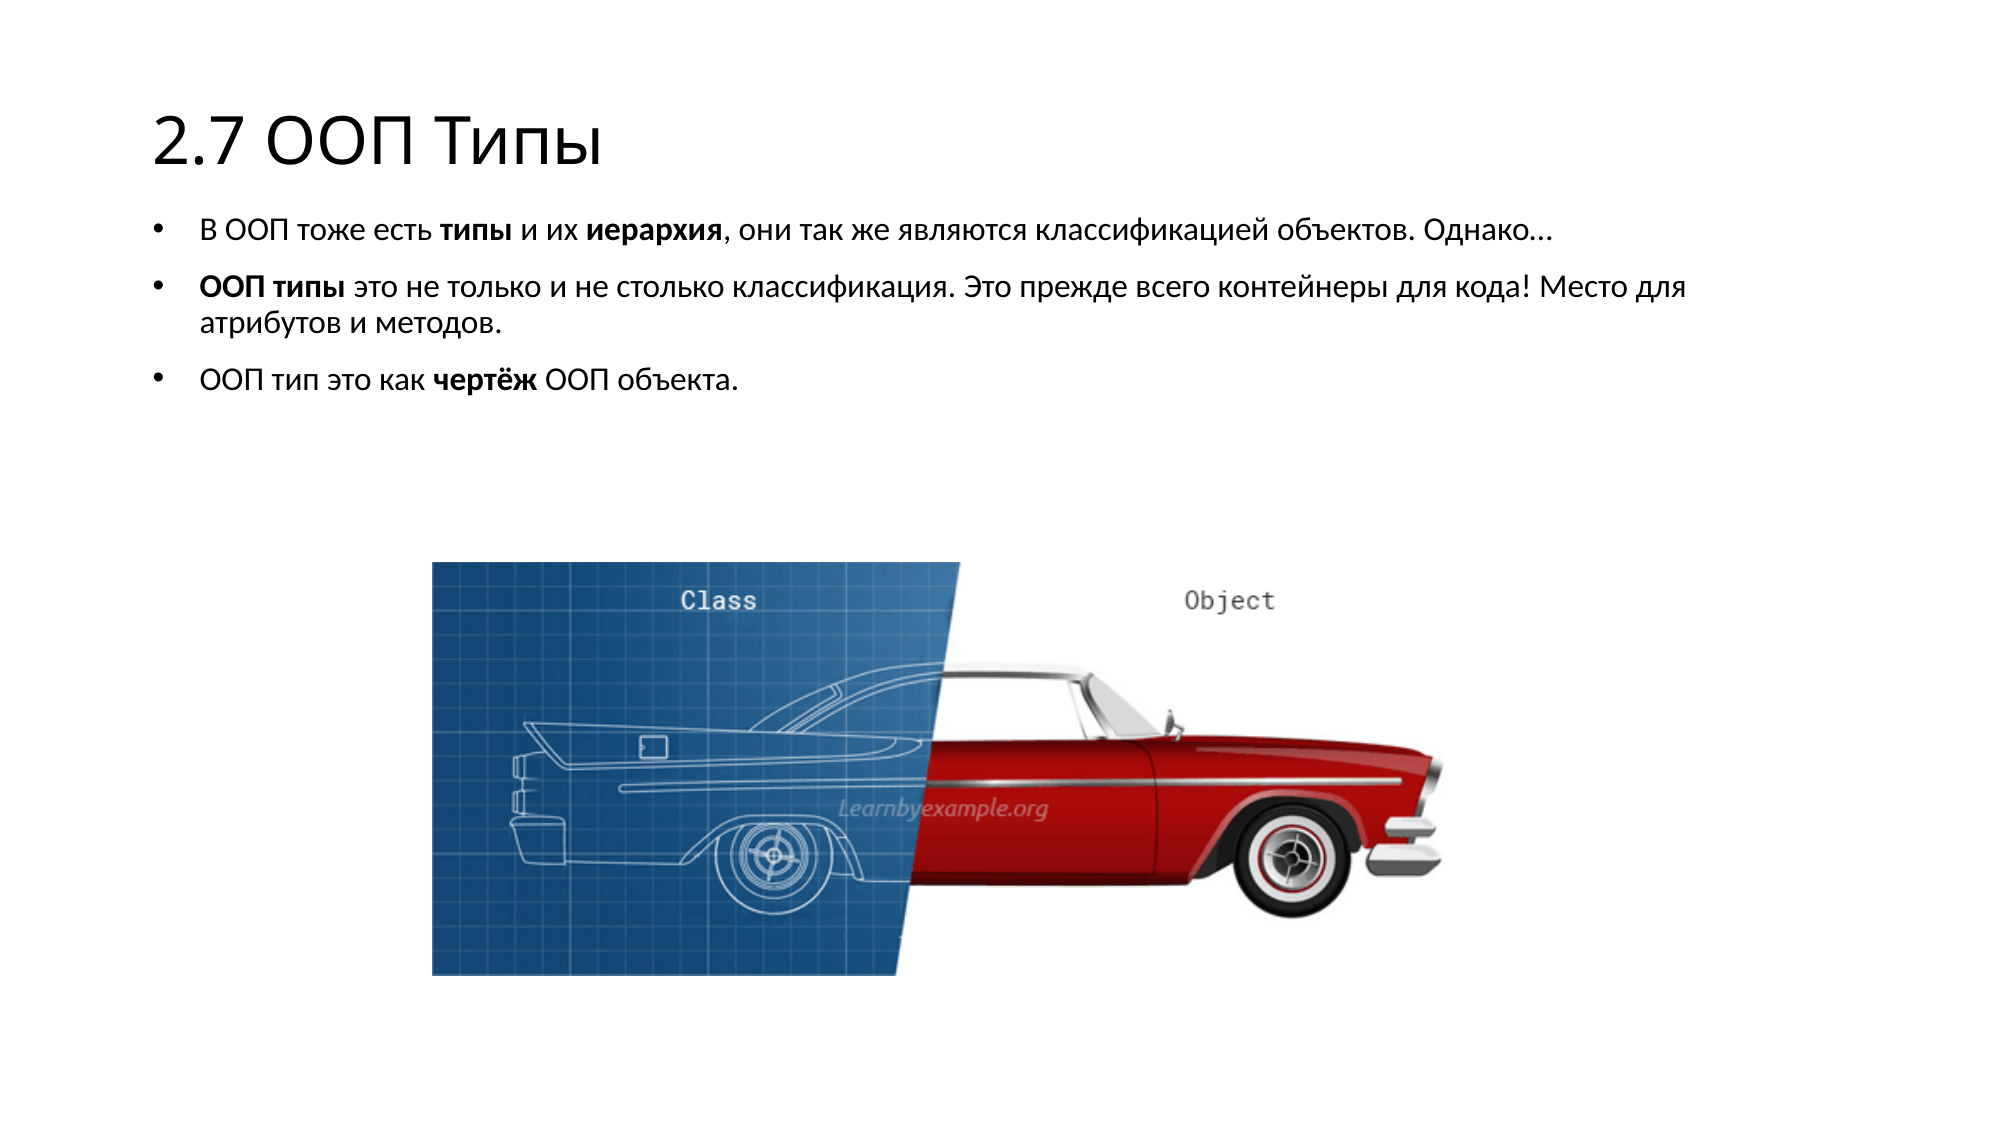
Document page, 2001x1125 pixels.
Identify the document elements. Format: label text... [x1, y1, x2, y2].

title 2.7 ООП Типы [137, 75, 783, 187]
list В ООП тоже есть типы и их иерархия, они так же являются классификацией объектов. Однако… ООП типы это не только и не столько классификация. Это прежде всего контейнеры для кода! Место для атрибутов и методов. ООП тип это как чертёж ООП объекта. [137, 204, 1764, 491]
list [432, 562, 1446, 976]
